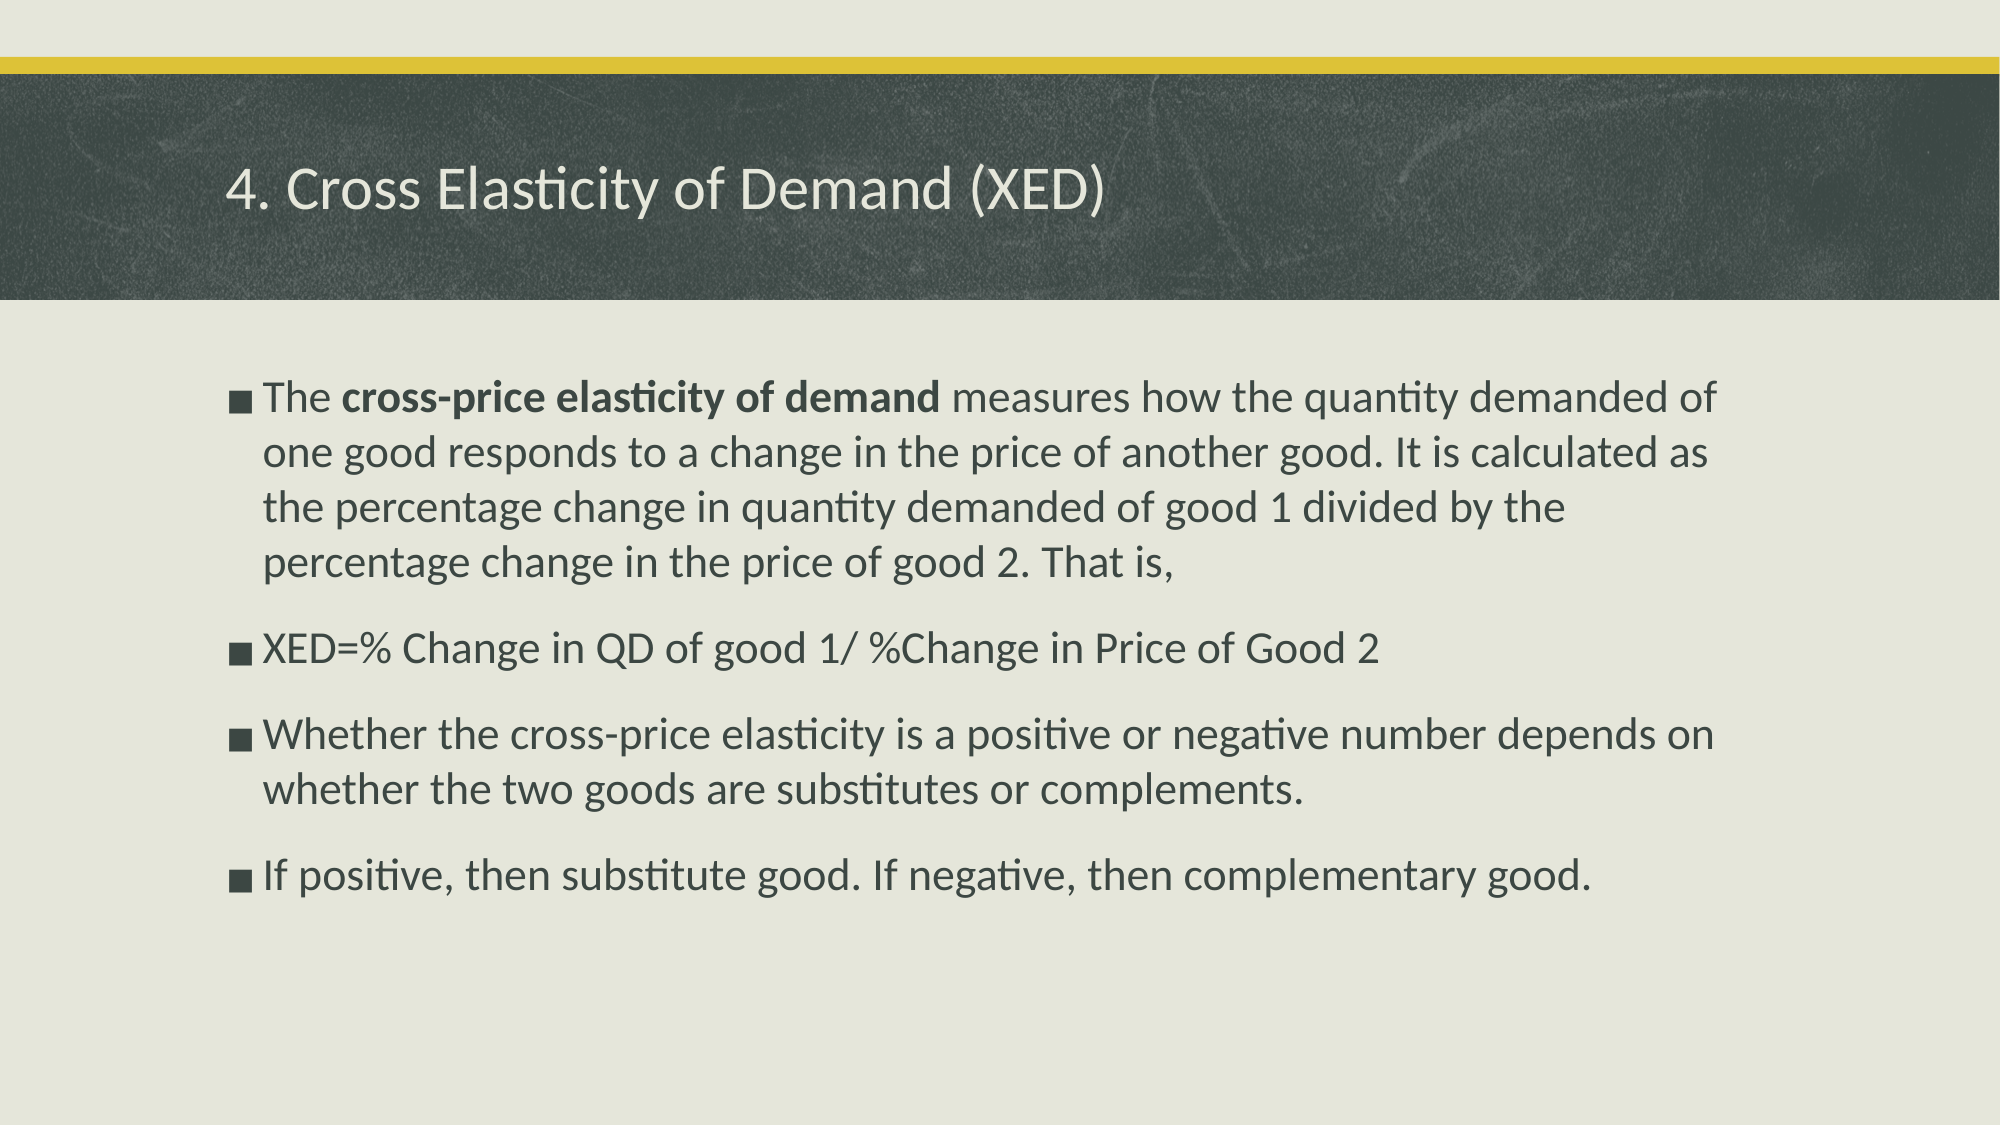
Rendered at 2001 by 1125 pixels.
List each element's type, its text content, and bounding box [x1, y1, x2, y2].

picture [0, 74, 2000, 300]
title 4. Cross Elasticity of Demand (XED) [210, 76, 1790, 300]
list The cross-price elasticity of demand measures how the quantity demanded of one good responds to a change in the price of another good. It is calculated as the percentage change in quantity demanded of good 1 divided by the percentage change in the price of good 2. That is, XED=% Change in QD of good 1/ %Change in Price of Good 2 Whether the cross-price elasticity is a positive or negative number depends on whether the two goods are substitutes or complements. If positive, then substitute good. If negative, then complementary good. [210, 359, 1790, 1014]
